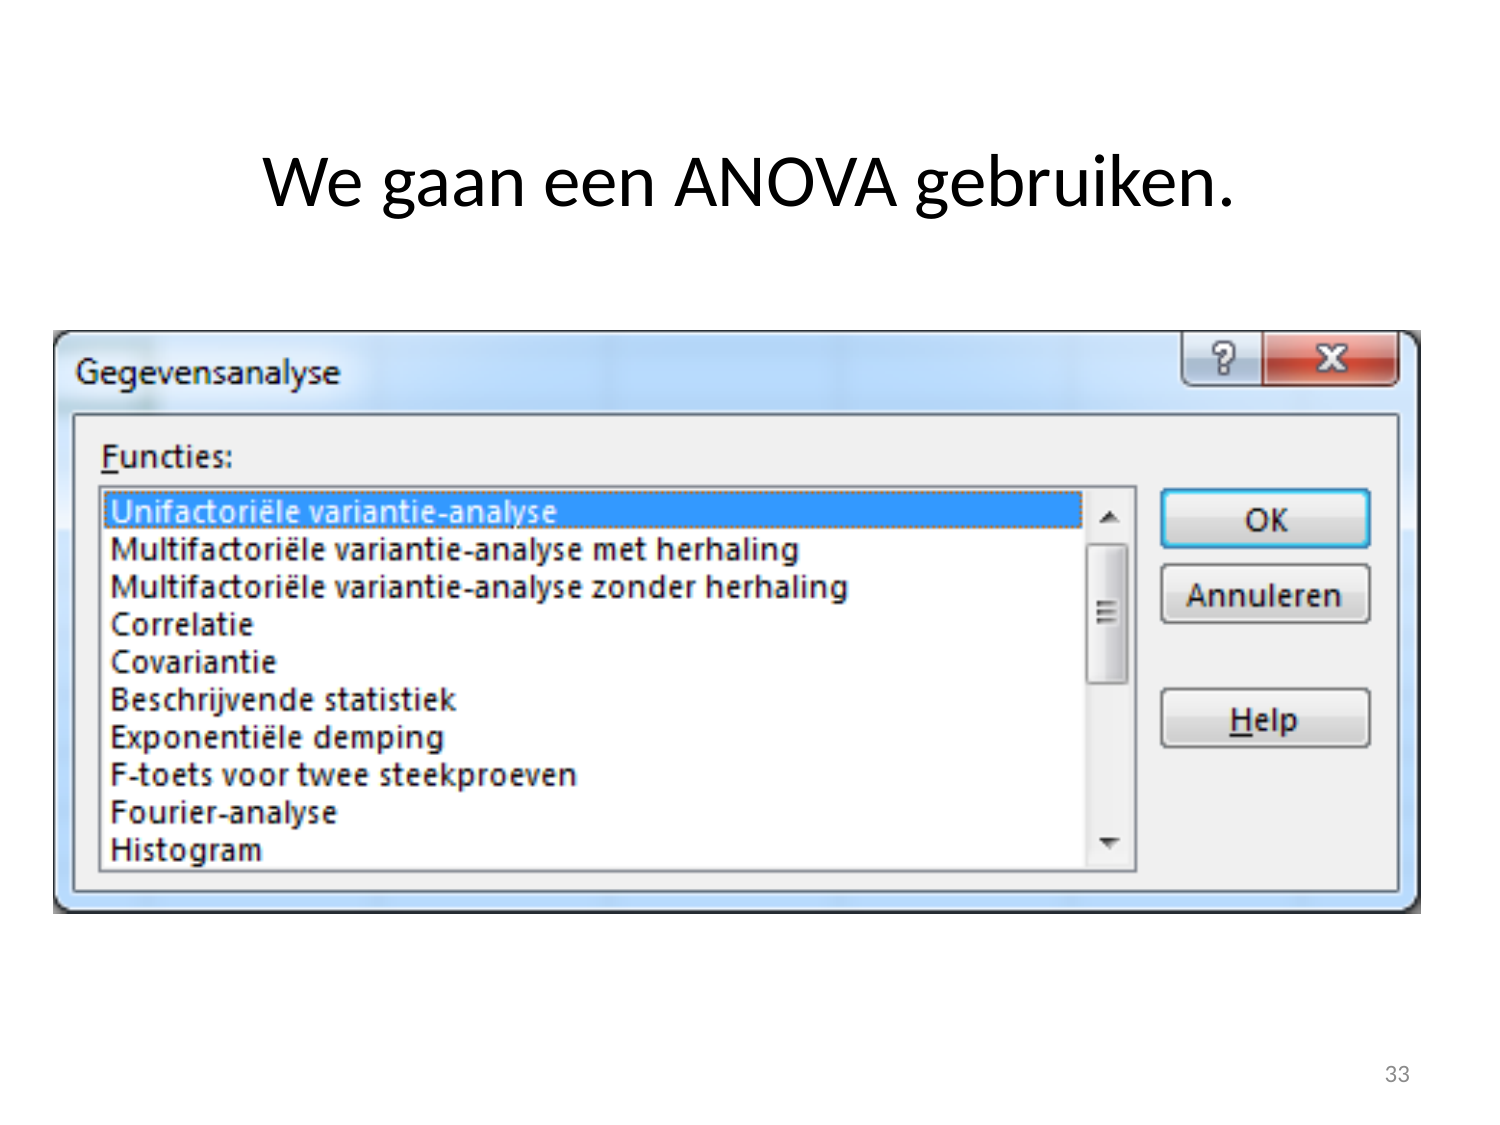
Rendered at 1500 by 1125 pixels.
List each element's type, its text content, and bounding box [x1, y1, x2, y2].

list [52, 330, 1422, 914]
title We gaan een ANOVA gebruiken. [112, 116, 1388, 236]
slide_number 33 [1074, 1042, 1425, 1103]
